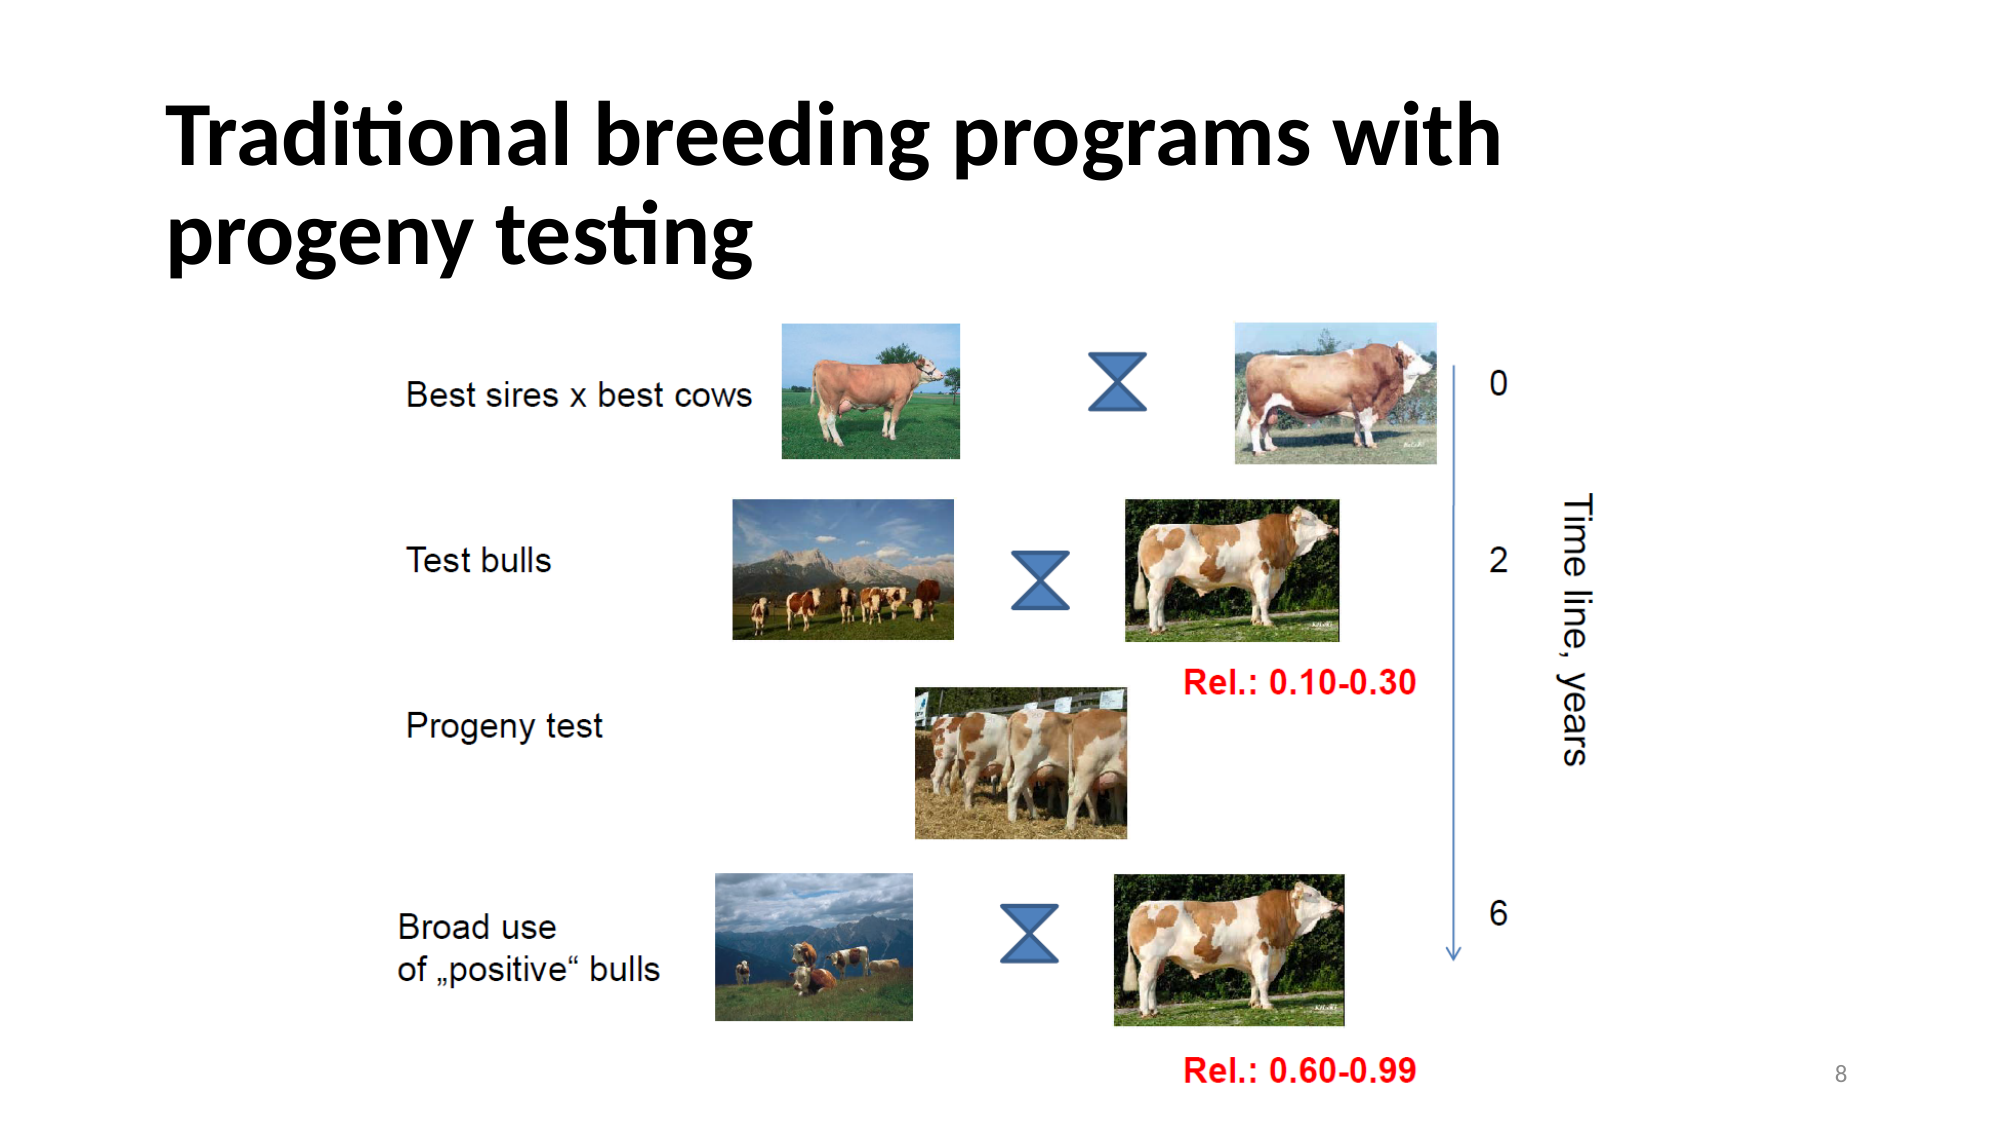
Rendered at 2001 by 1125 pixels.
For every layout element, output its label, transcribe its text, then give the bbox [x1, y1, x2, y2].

title Traditional breeding programs with progeny testing [150, 91, 1776, 280]
slide_number 8 [1412, 1042, 1863, 1103]
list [384, 301, 1604, 1092]
